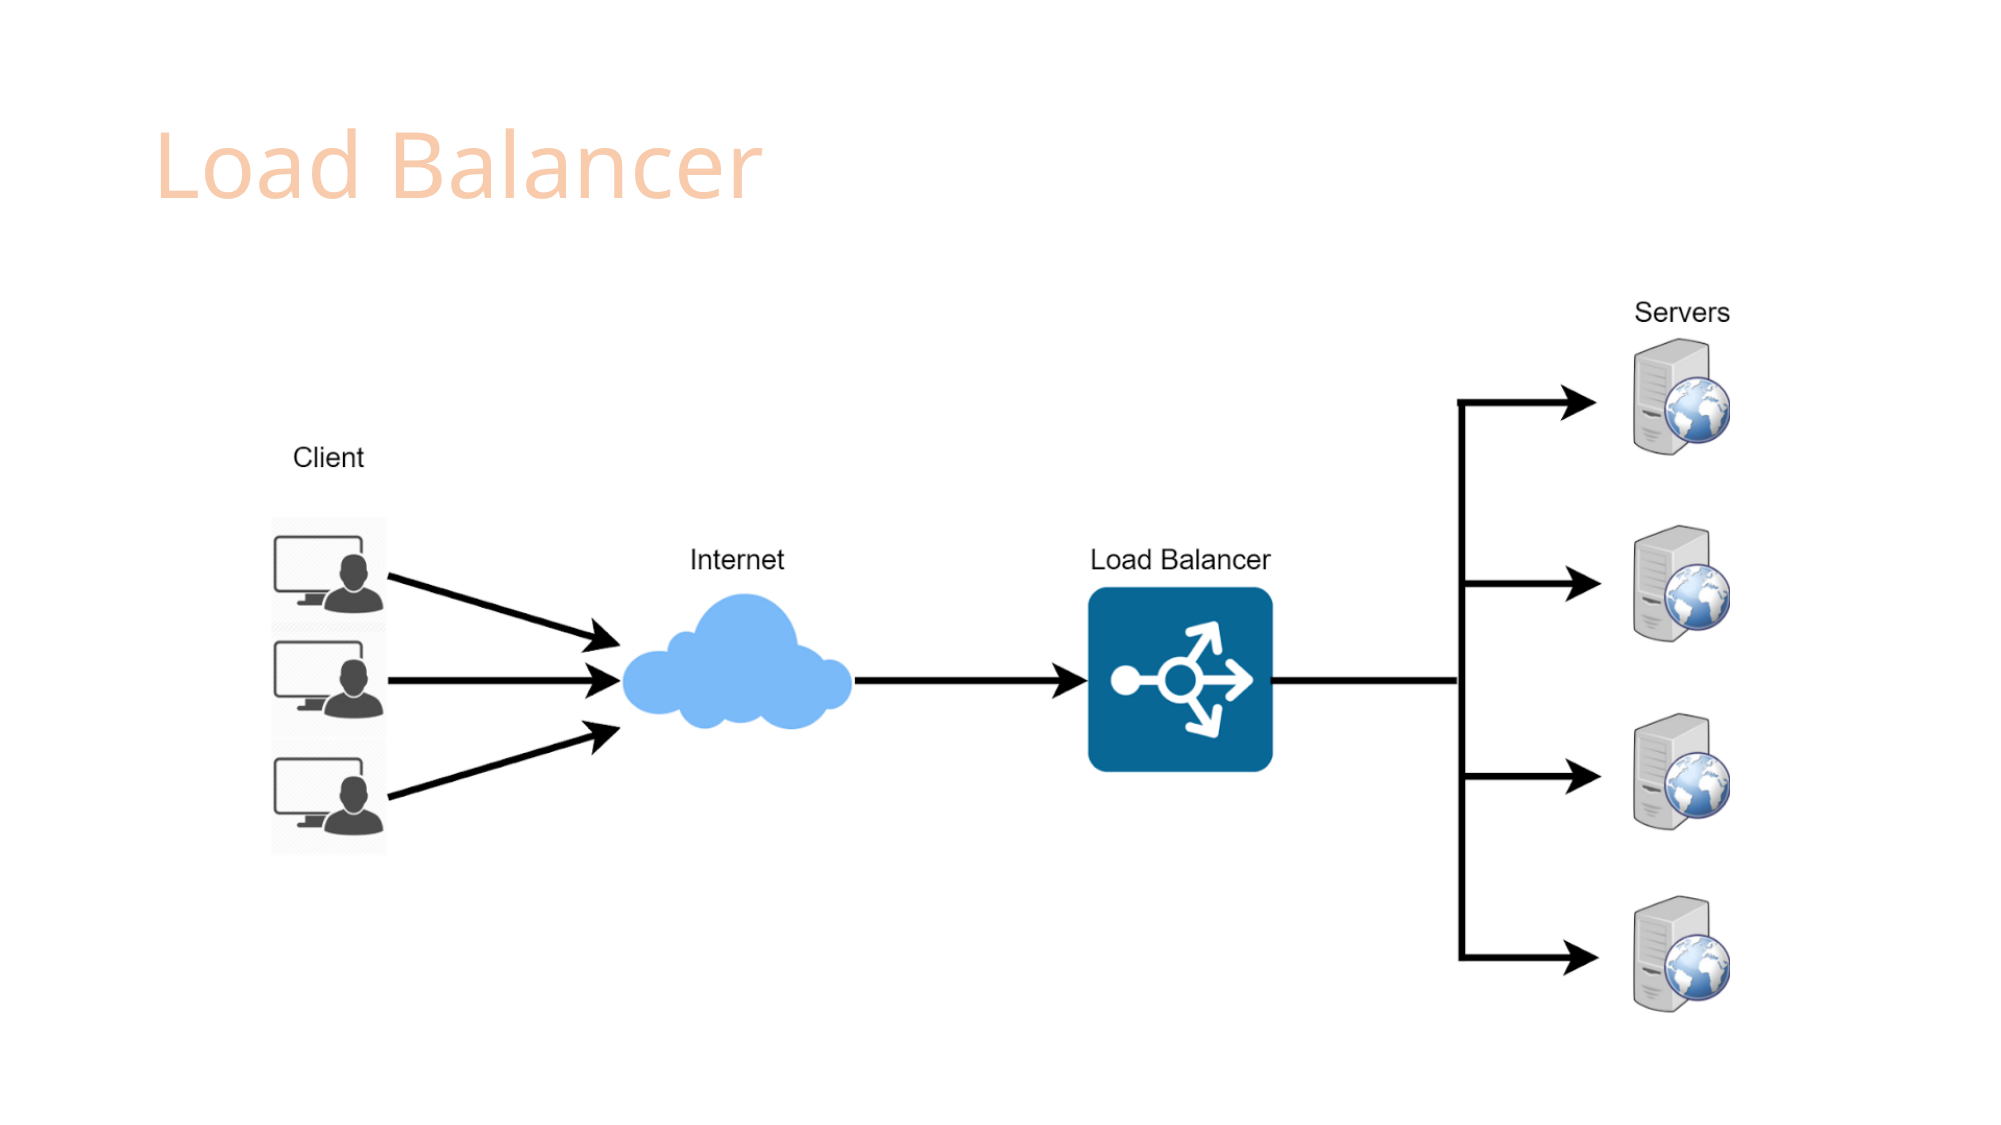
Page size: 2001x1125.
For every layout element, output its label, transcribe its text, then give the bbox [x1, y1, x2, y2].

title Load Balancer [137, 59, 1863, 278]
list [270, 299, 1730, 1014]
